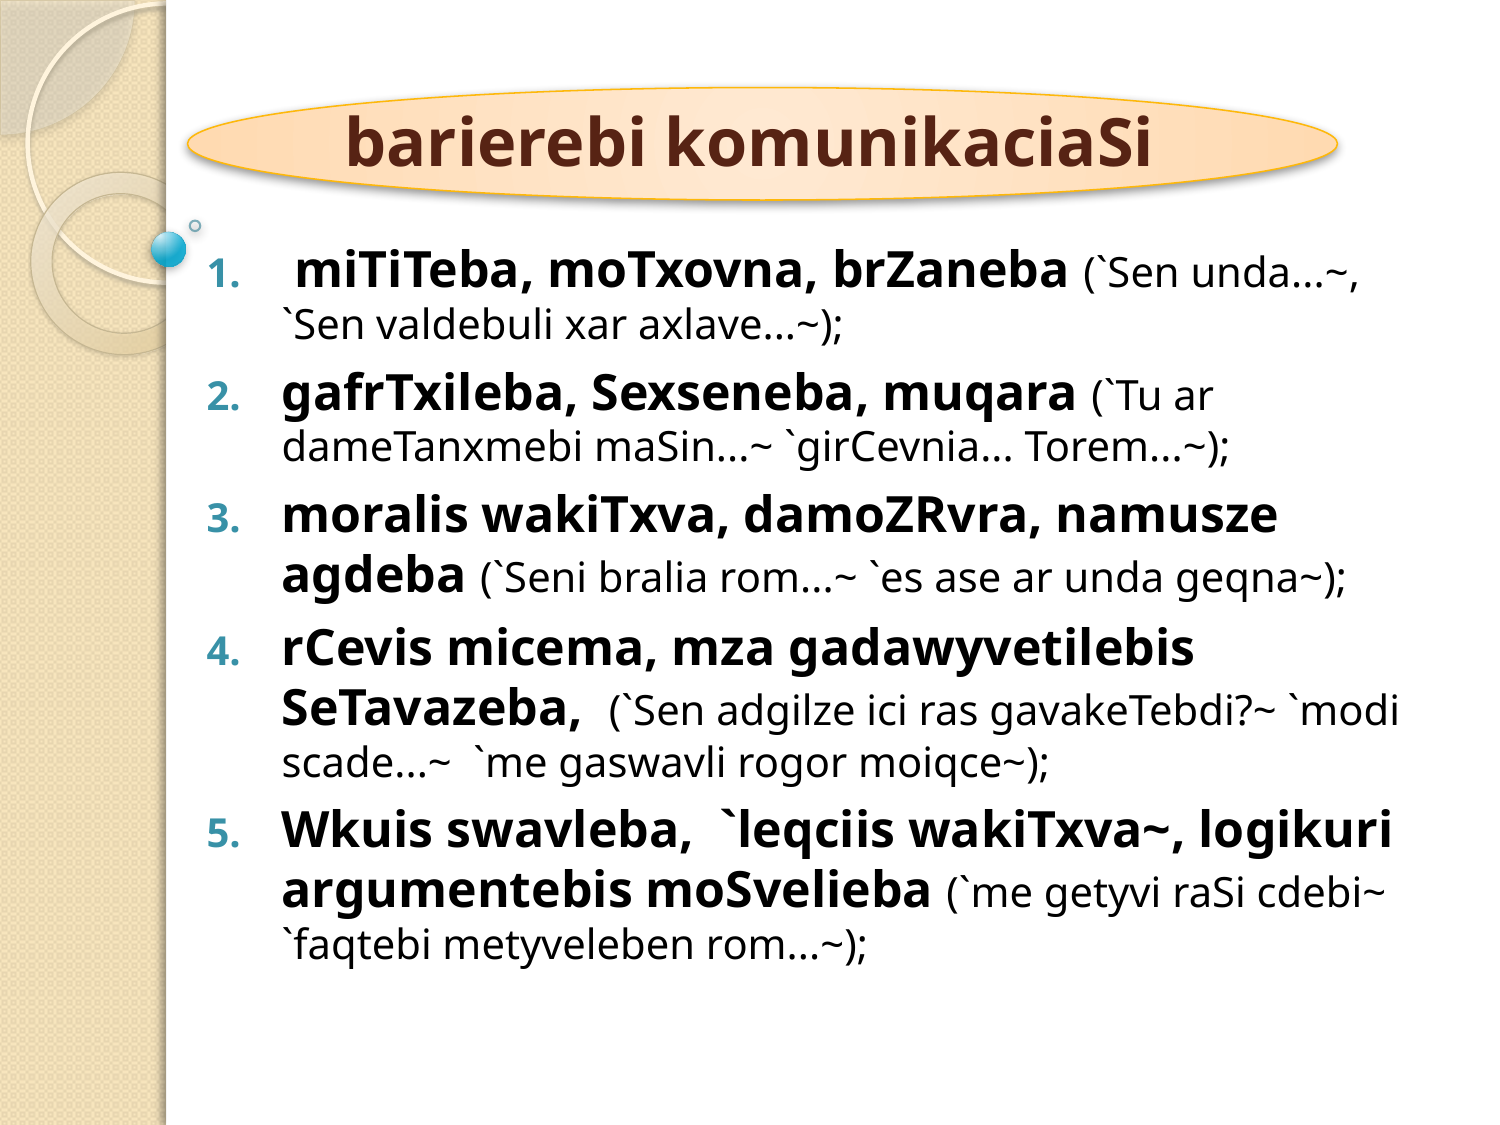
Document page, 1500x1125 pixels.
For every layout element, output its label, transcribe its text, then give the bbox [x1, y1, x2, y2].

subtitle miTiTeba, moTxovna, brZaneba (`Sen unda...~, `Sen valdebuli xar axlave...~); gafrTxileba, Sexseneba, muqara (`Tu ar dameTanxmebi maSin...~ `girCevnia... Torem...~); moralis wakiTxva, damoZRvra, namusze agdeba (`Seni bralia rom...~ `es ase ar unda geqna~); rCevis micema, mza gadawyvetilebis SeTavazeba, (`Sen adgilze ici ras gavakeTebdi?~ `modi scade...~ `me gaswavli rogor moiqce~); Wkuis swavleba, `leqciis wakiTxva~, logikuri argumentebis moSvelieba (`me getyvi raSi cdebi~ `faqtebi metyveleben rom...~); [187, 237, 1450, 1100]
text_box [186, 108, 312, 180]
title barierebi komunikaciaSi [312, 37, 1440, 188]
text_box [397, 188, 1128, 201]
